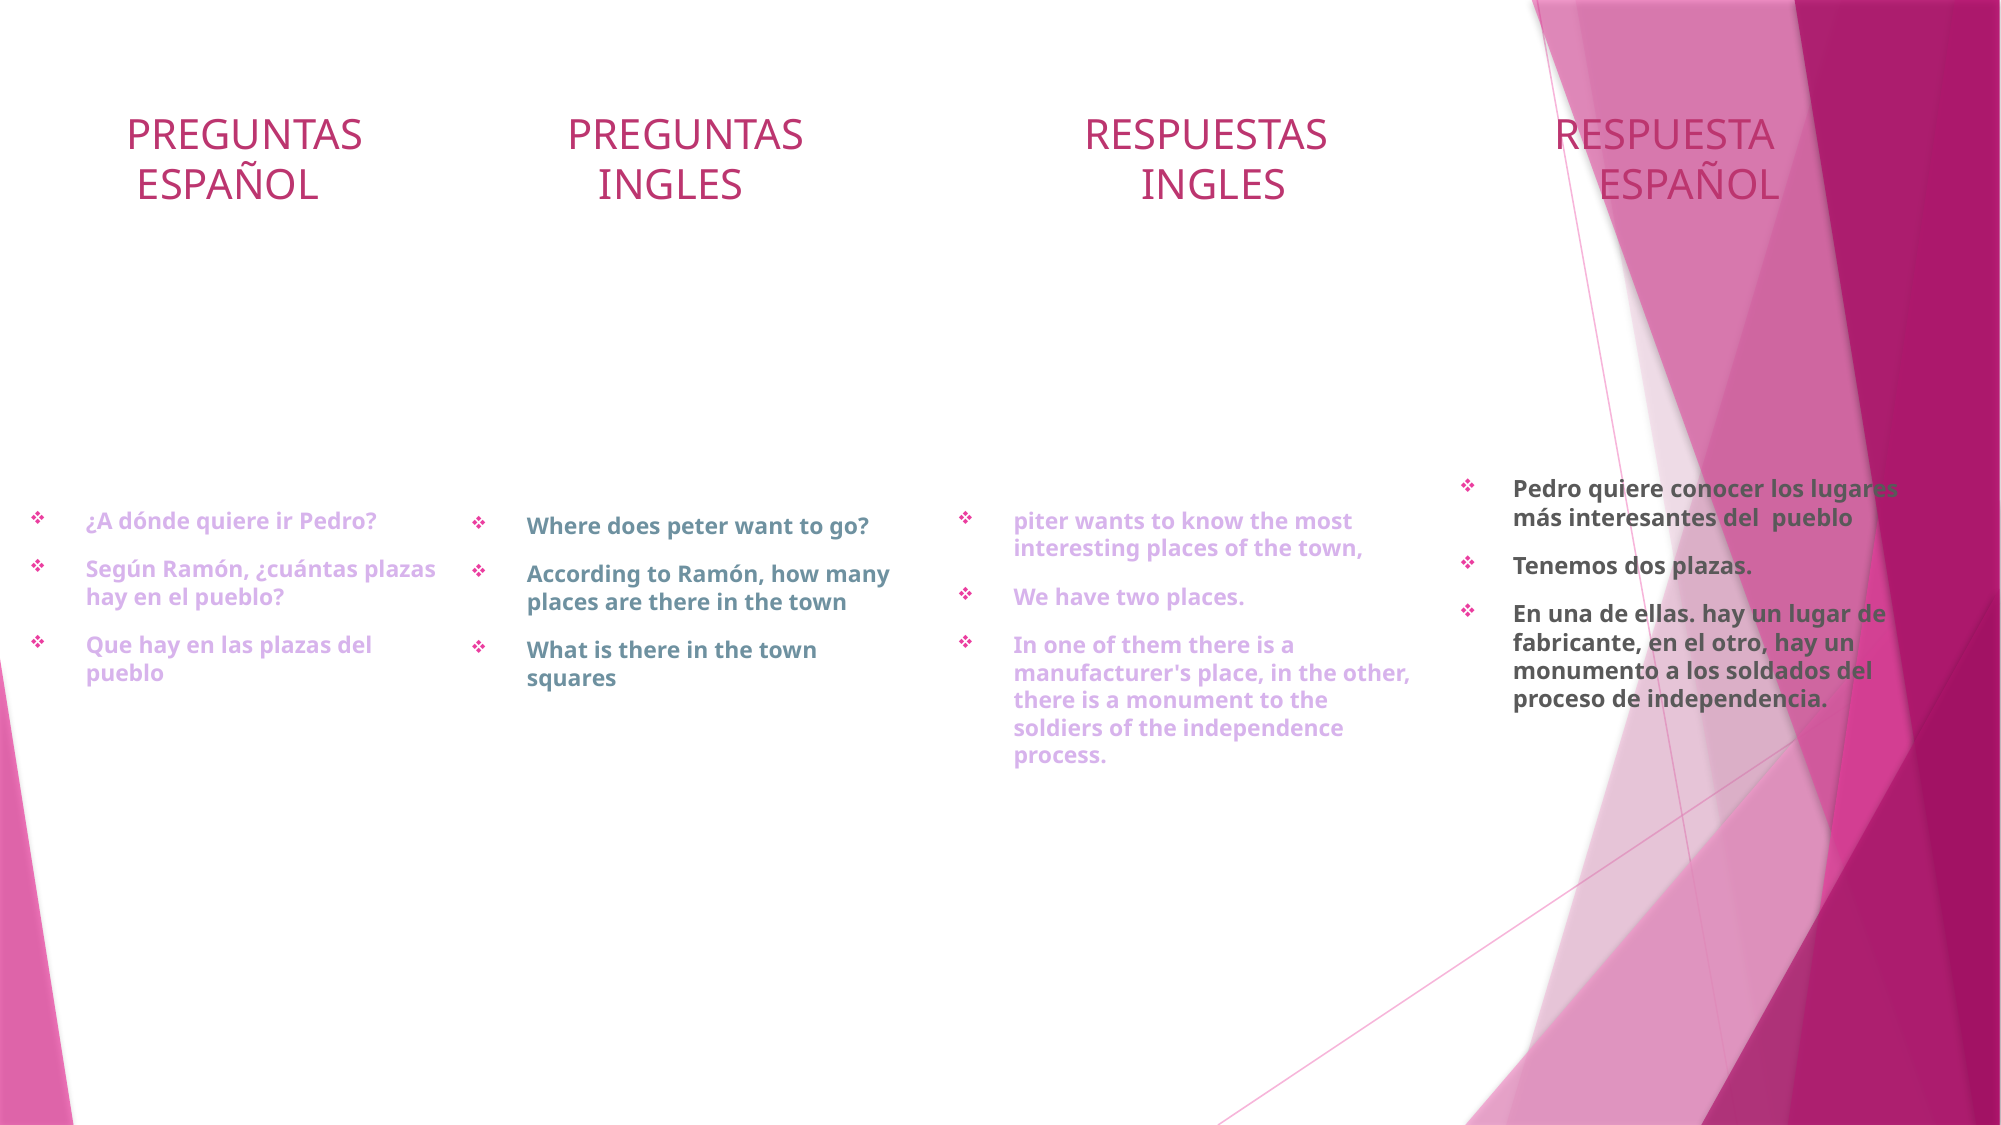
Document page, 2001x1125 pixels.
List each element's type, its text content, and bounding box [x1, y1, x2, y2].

title PREGUNTAS PREGUNTAS RESPUESTAS RESPUESTA ESPAÑOL INGLES INGLES ESPAÑOL [111, 99, 1962, 317]
list piter wants to know the most interesting places of the town, We have two places. In one of them there is a manufacturer's place, in the other, there is a monument to the soldiers of the independence process. [942, 433, 1430, 788]
text_box ¿A dónde quiere ir Pedro? Según Ramón, ¿cuántas plazas hay en el pueblo? Que hay en las plazas del pueblo [14, 433, 456, 788]
text_box Pedro quiere conocer los lugares más interesantes del pueblo Tenemos dos plazas. En una de ellas. hay un lugar de fabricante, en el otro, hay un monumento a los soldados del proceso de independencia. [1444, 404, 1938, 723]
list Where does peter want to go? According to Ramón, how many places are there in the town What is there in the town squares [456, 433, 928, 753]
